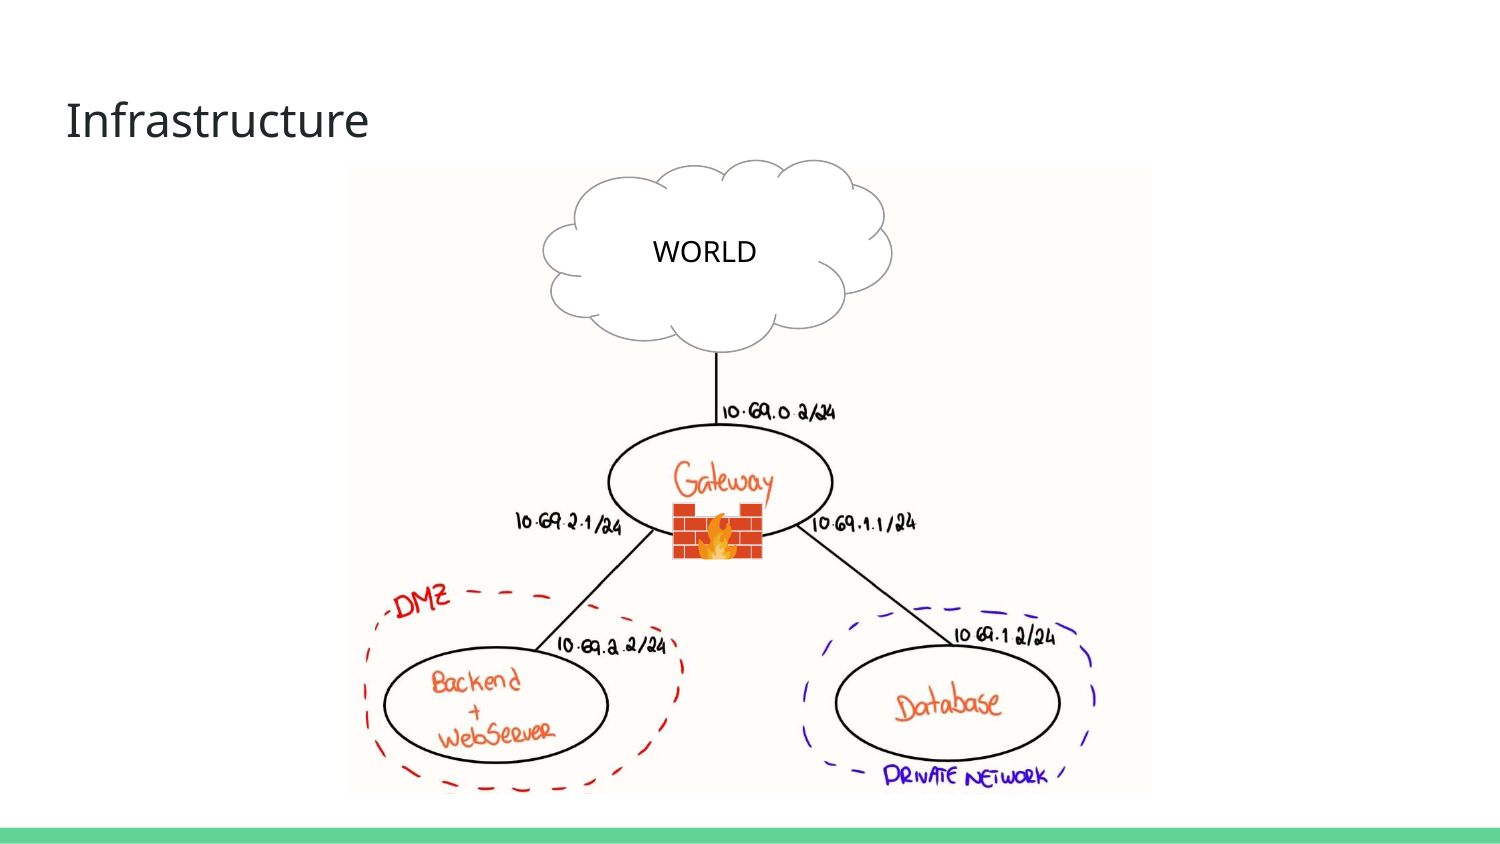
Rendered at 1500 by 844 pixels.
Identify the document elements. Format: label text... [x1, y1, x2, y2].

text_box WORLD [736, 160, 776, 165]
title Infrastructure [51, 72, 1449, 167]
picture [348, 166, 1152, 794]
text_box WORLD [792, 160, 835, 165]
